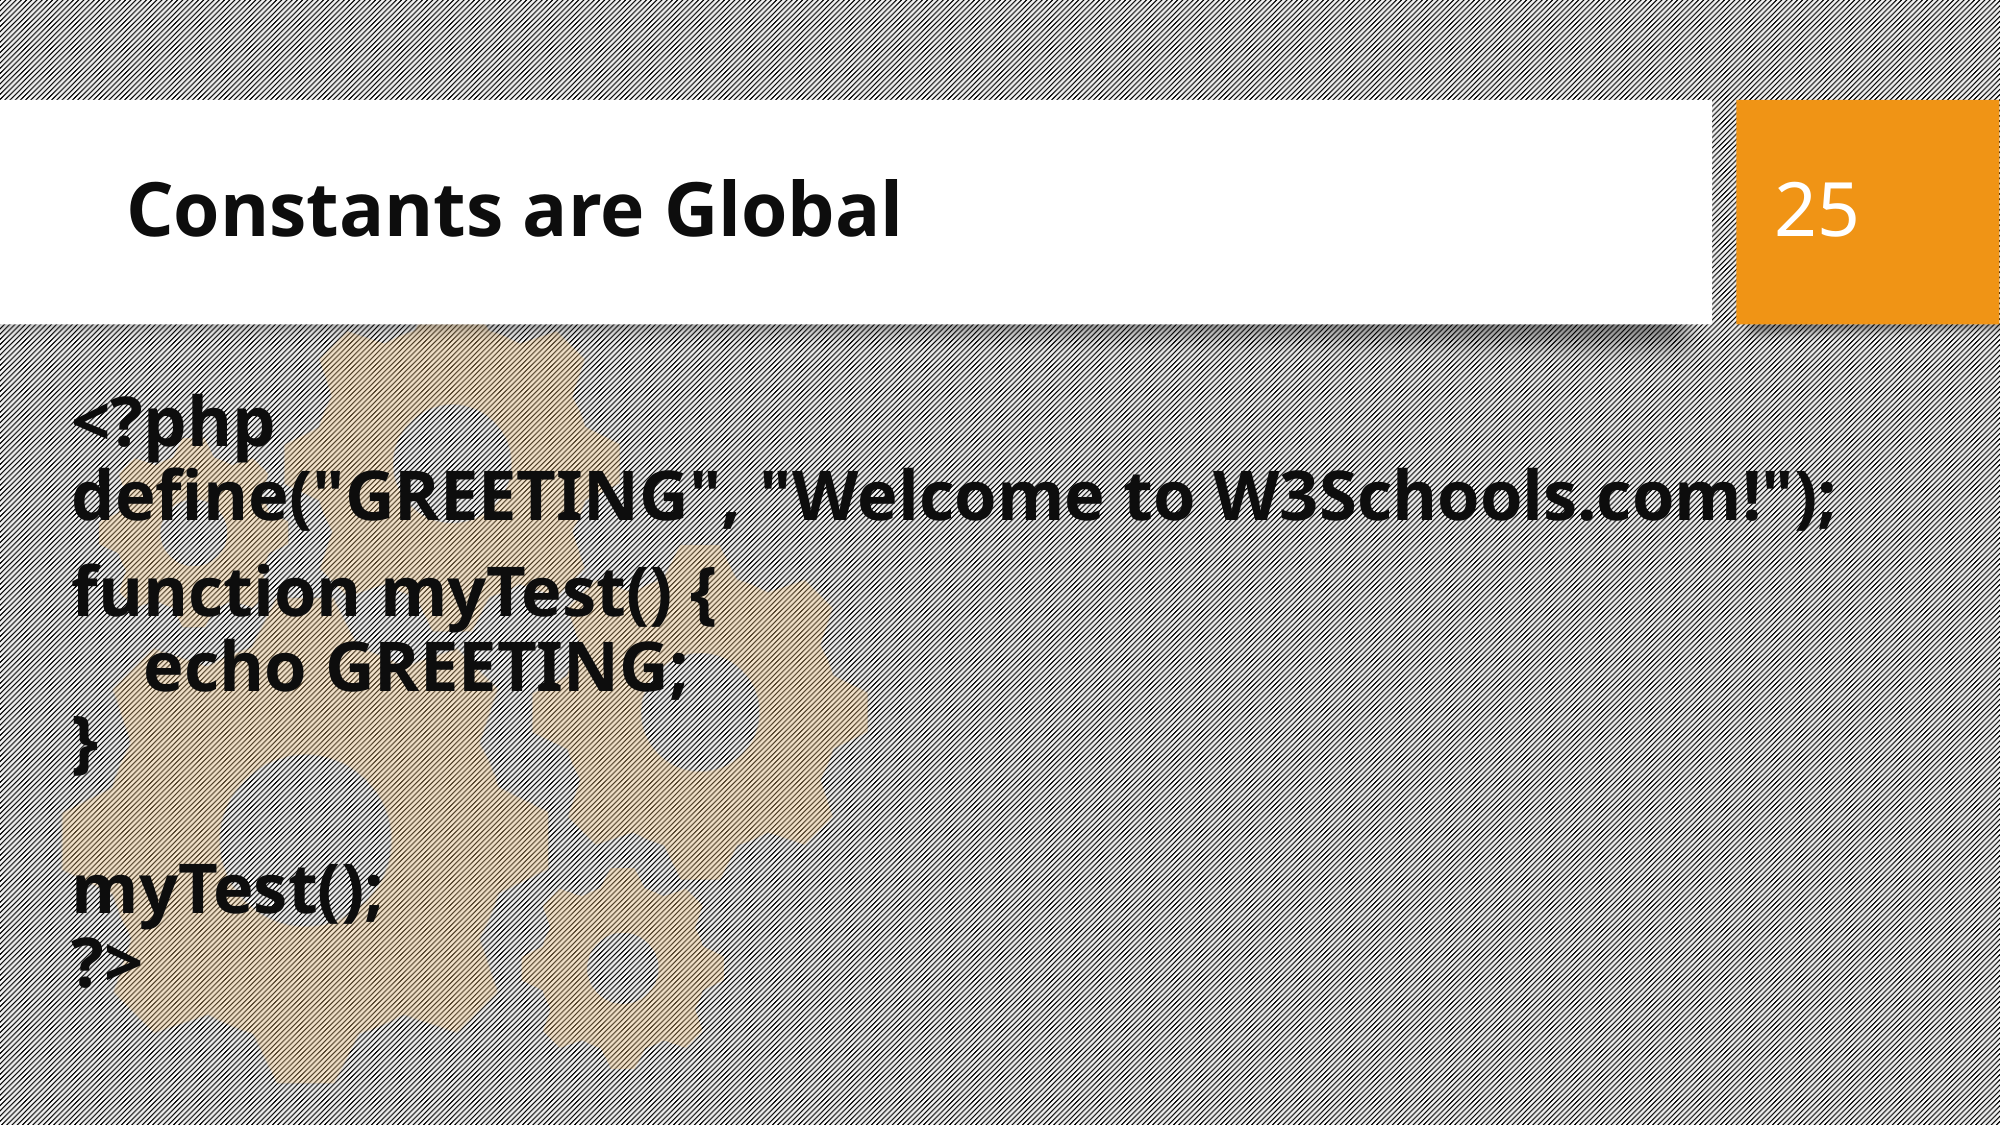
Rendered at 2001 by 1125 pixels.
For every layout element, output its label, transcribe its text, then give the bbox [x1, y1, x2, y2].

text_box Constants are Global [111, 123, 1689, 301]
text_box <?php define("GREETING", "Welcome to W3Schools.com!"); function myTest() { echo GREETING; } myTest(); ?> [56, 375, 1950, 1014]
picture [0, 0, 2000, 1125]
text_box 25 [1760, 123, 1950, 303]
